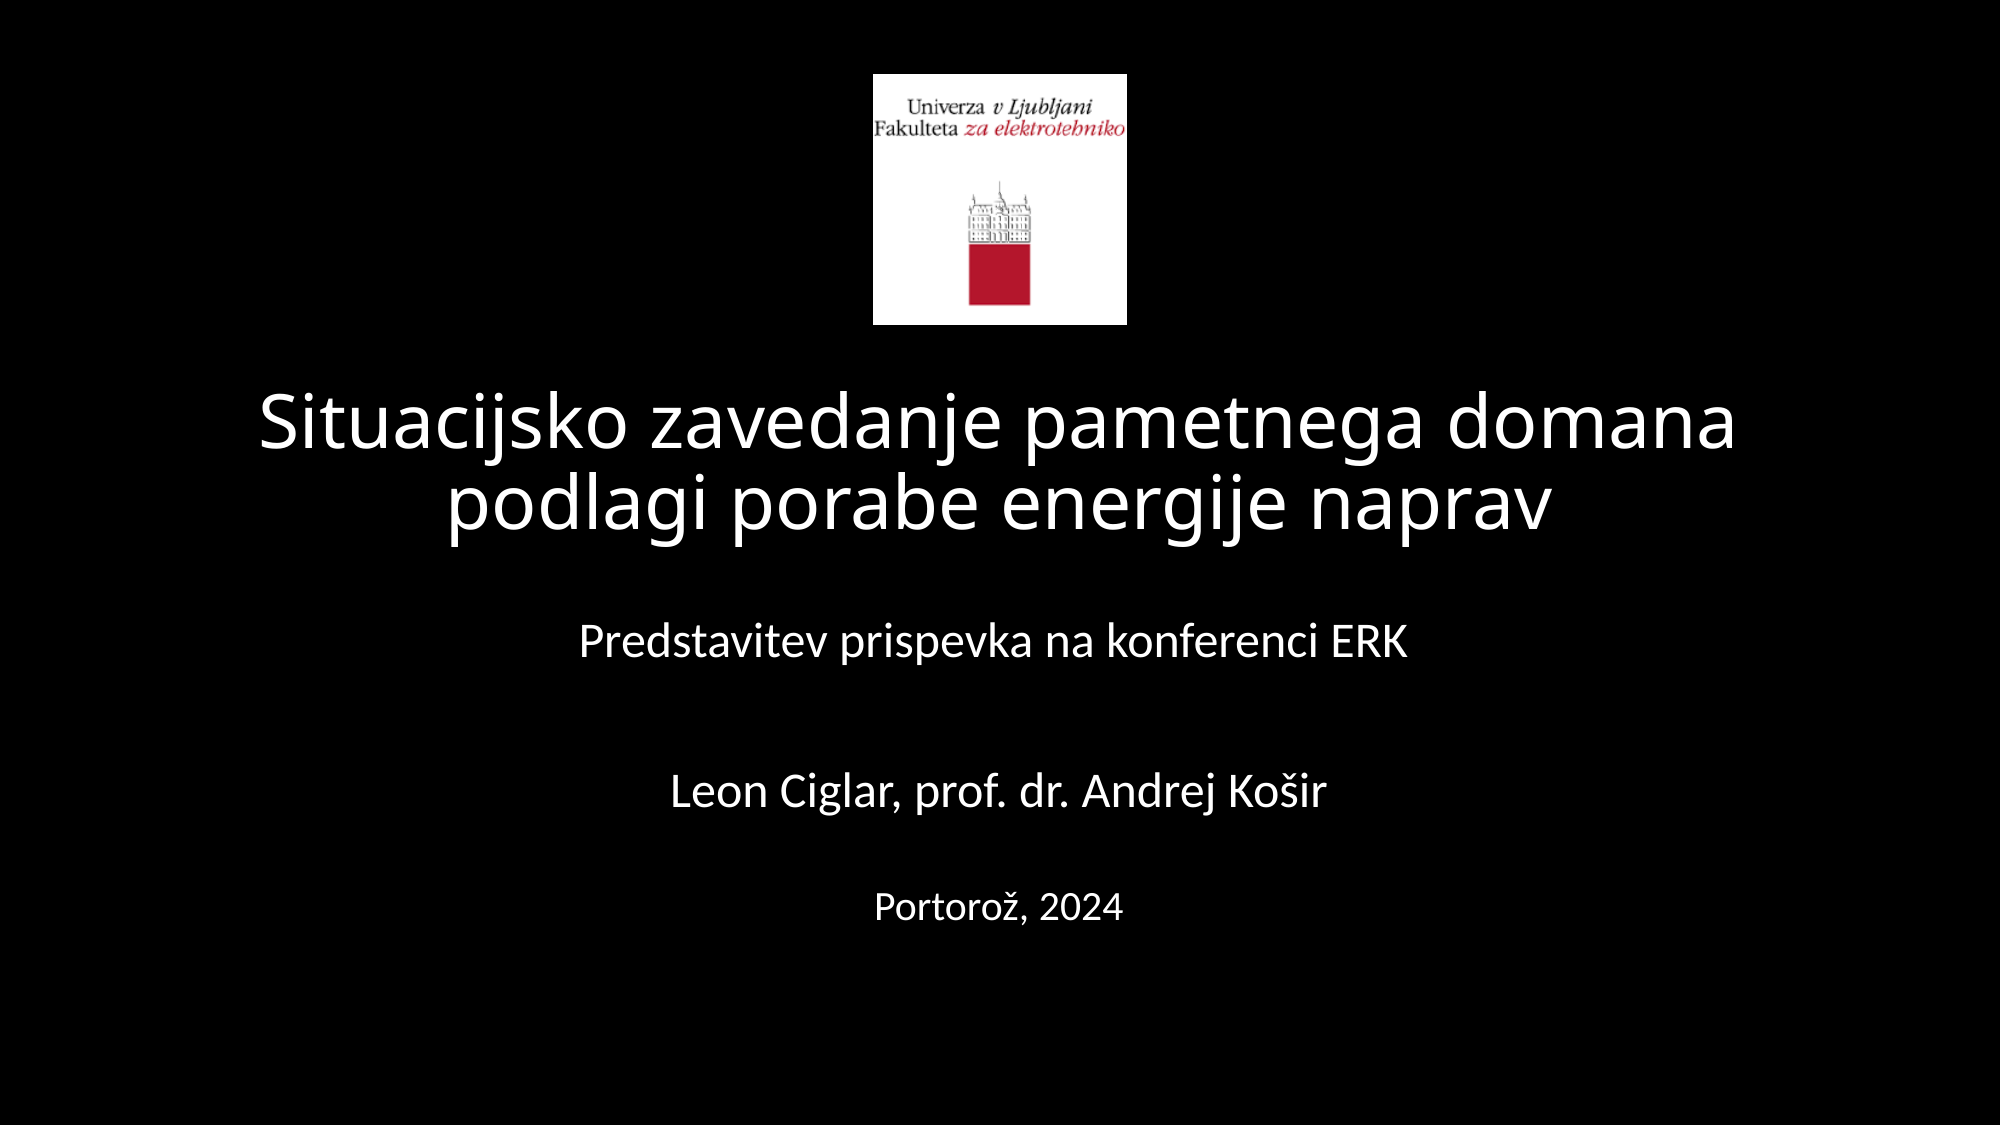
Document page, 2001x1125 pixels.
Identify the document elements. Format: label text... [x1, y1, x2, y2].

title Situacijsko zavedanje pametnega domana podlagi porabe energije naprav [152, 332, 1846, 554]
picture [873, 74, 1127, 325]
subtitle Predstavitev prispevka na konferenci ERK Leon Ciglar, prof. dr. Andrej Košir Portorož, 2024 [249, 606, 1749, 1051]
